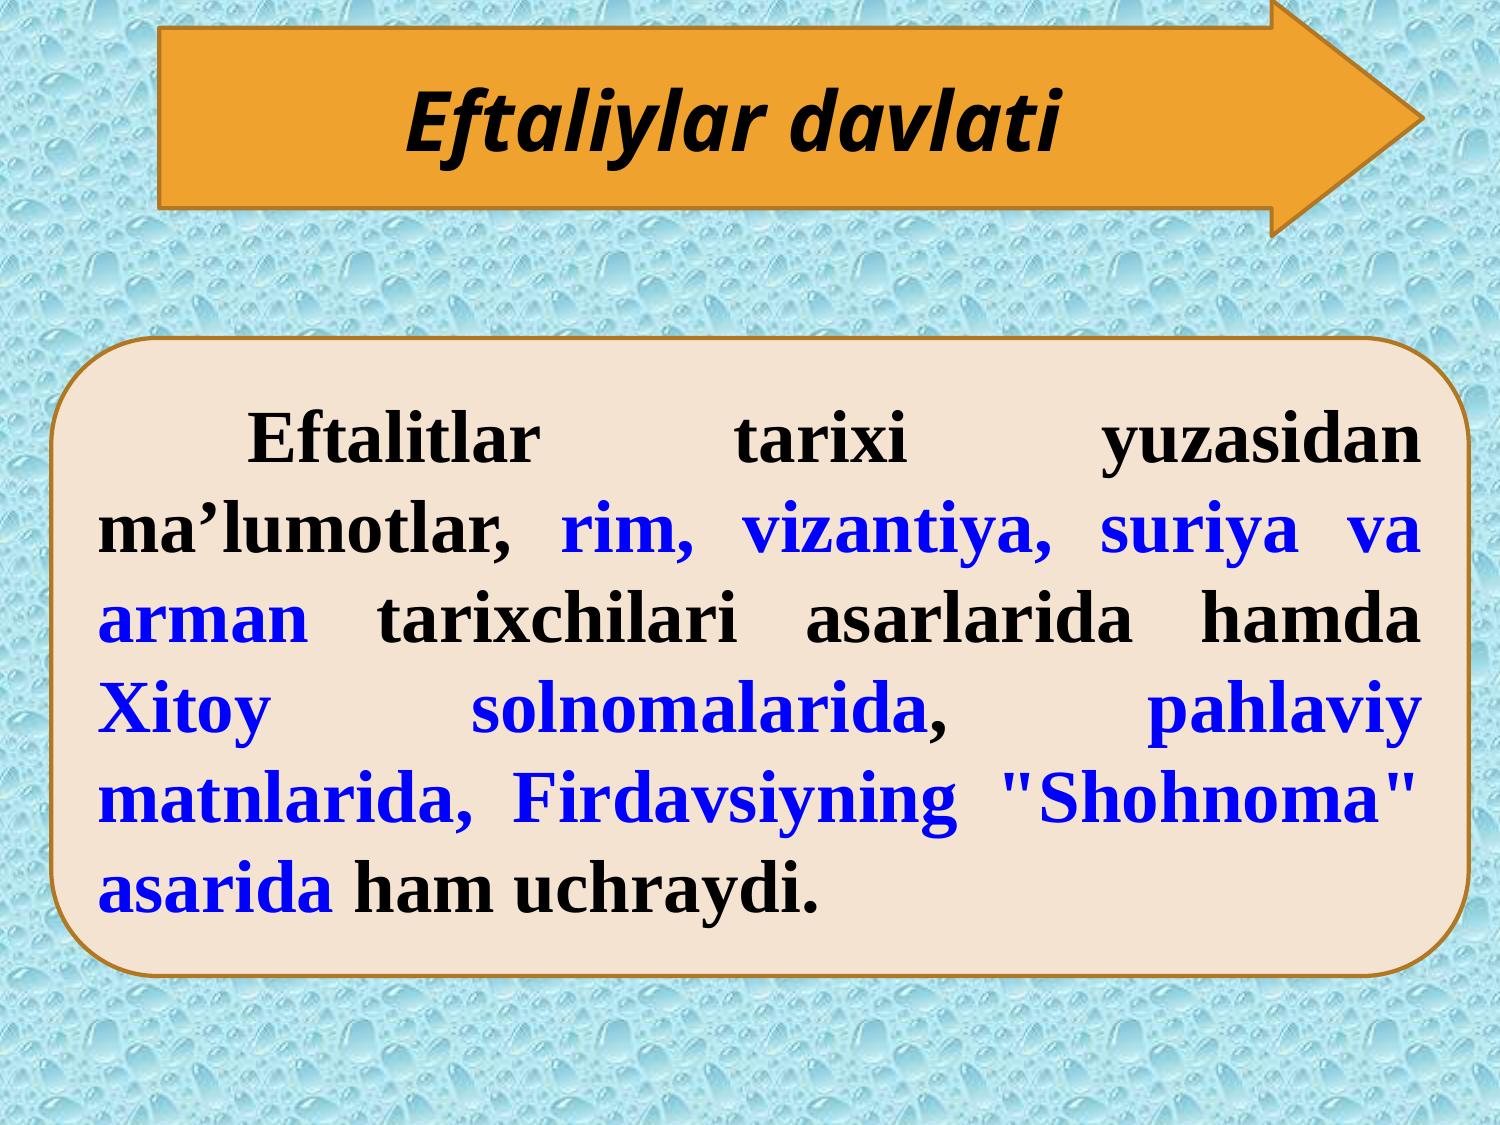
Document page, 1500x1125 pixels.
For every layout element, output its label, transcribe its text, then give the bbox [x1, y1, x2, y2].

text_box Eftaliylar davlati [157, 0, 1426, 239]
list Ilohiy (teologik) nazariya. [0, 0, 1500, 1125]
text_box Eftalitlar tarixi yuzasidan ma’lumotlar, rim, vizantiya, suriya va arman tarixchilari asarlarida hamda Xitoy solnomalarida, pahlaviy matnlarida, Firdavsiyning "Shohnoma" asarida ham uchraydi. [49, 335, 1471, 979]
